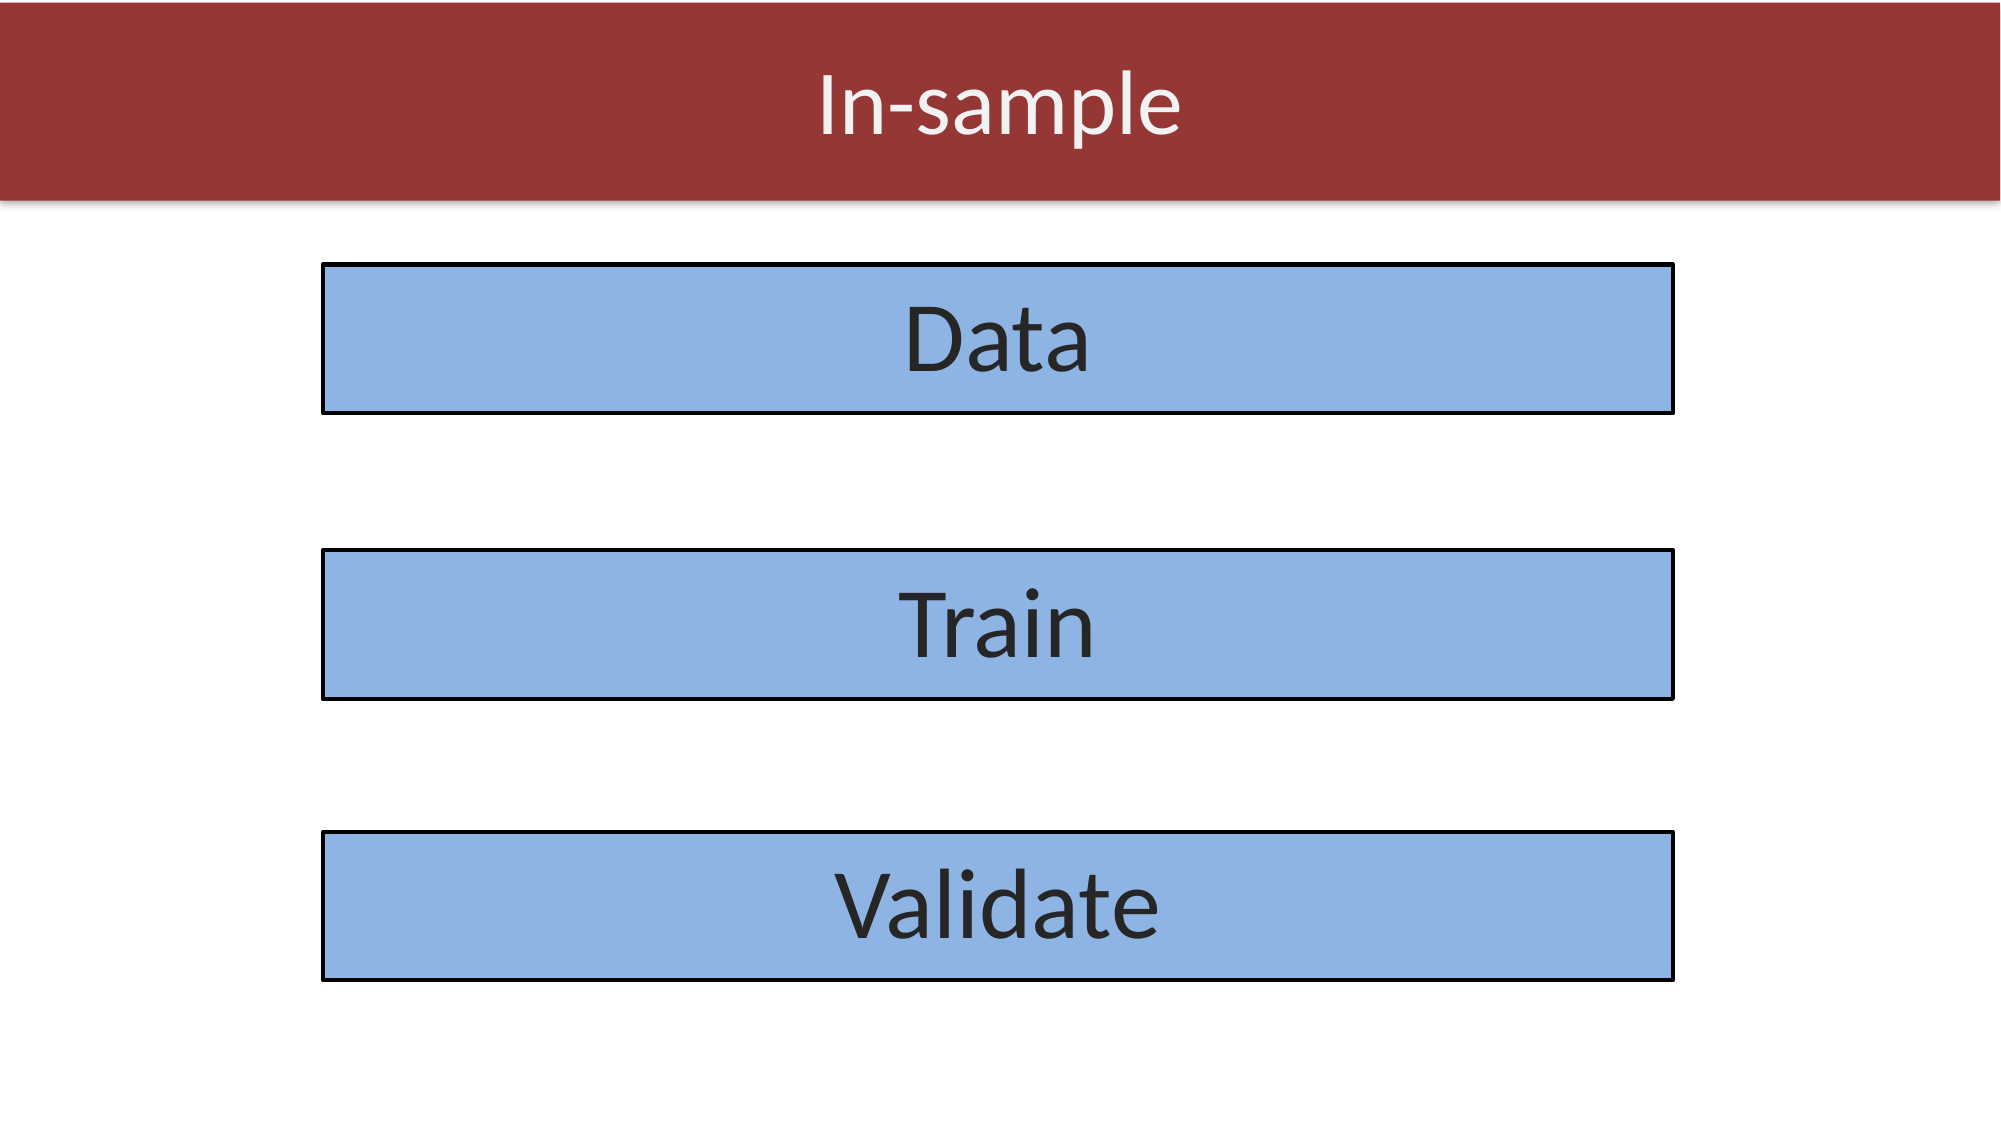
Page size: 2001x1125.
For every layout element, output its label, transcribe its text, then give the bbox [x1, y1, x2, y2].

text_box Validate [321, 830, 1675, 982]
title In-sample [0, 3, 2000, 192]
text_box Train [321, 548, 1675, 701]
text_box Data [321, 262, 1675, 415]
